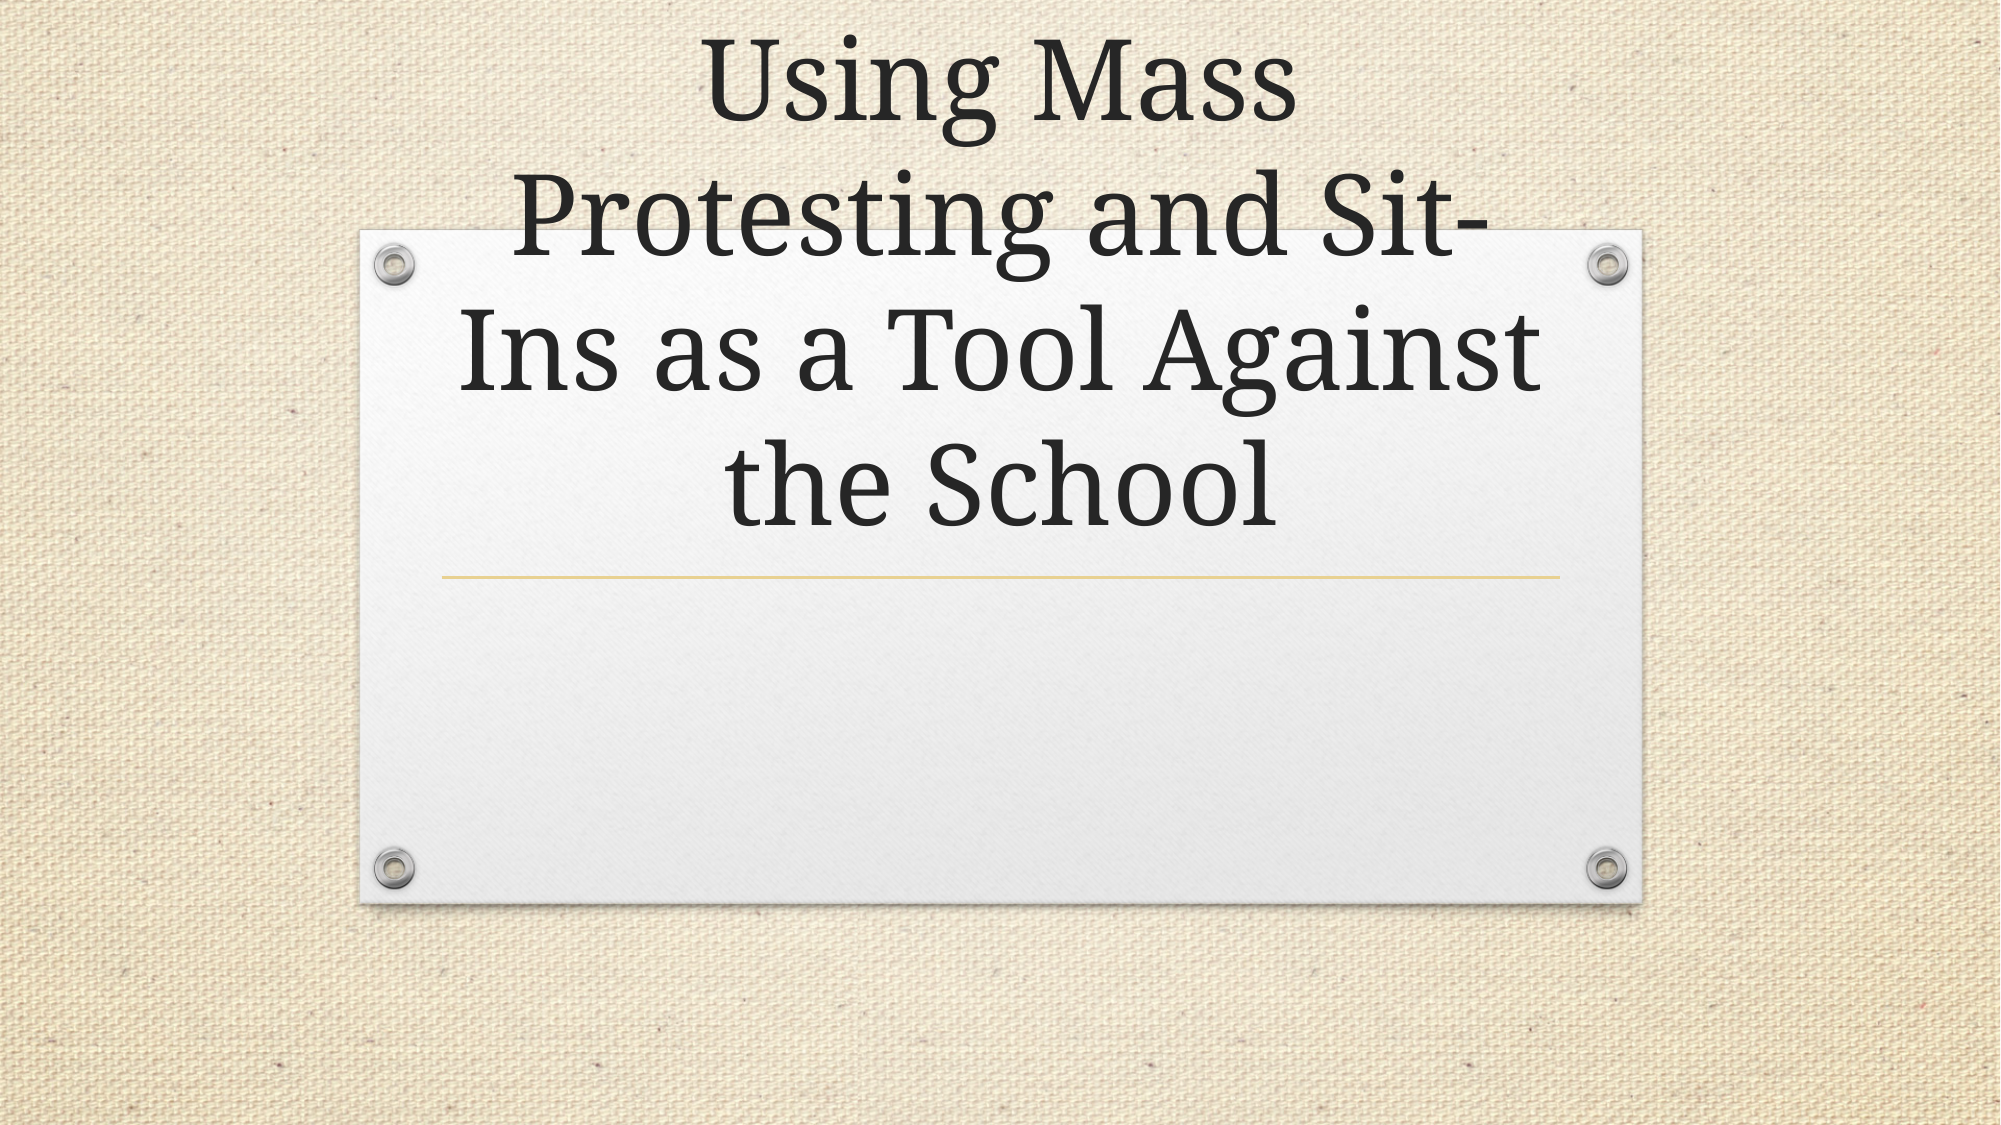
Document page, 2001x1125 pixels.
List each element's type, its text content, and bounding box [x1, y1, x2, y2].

picture [0, 0, 2001, 1125]
title Using Mass Protesting and Sit-Ins as a Tool Against the School [441, 306, 1560, 556]
